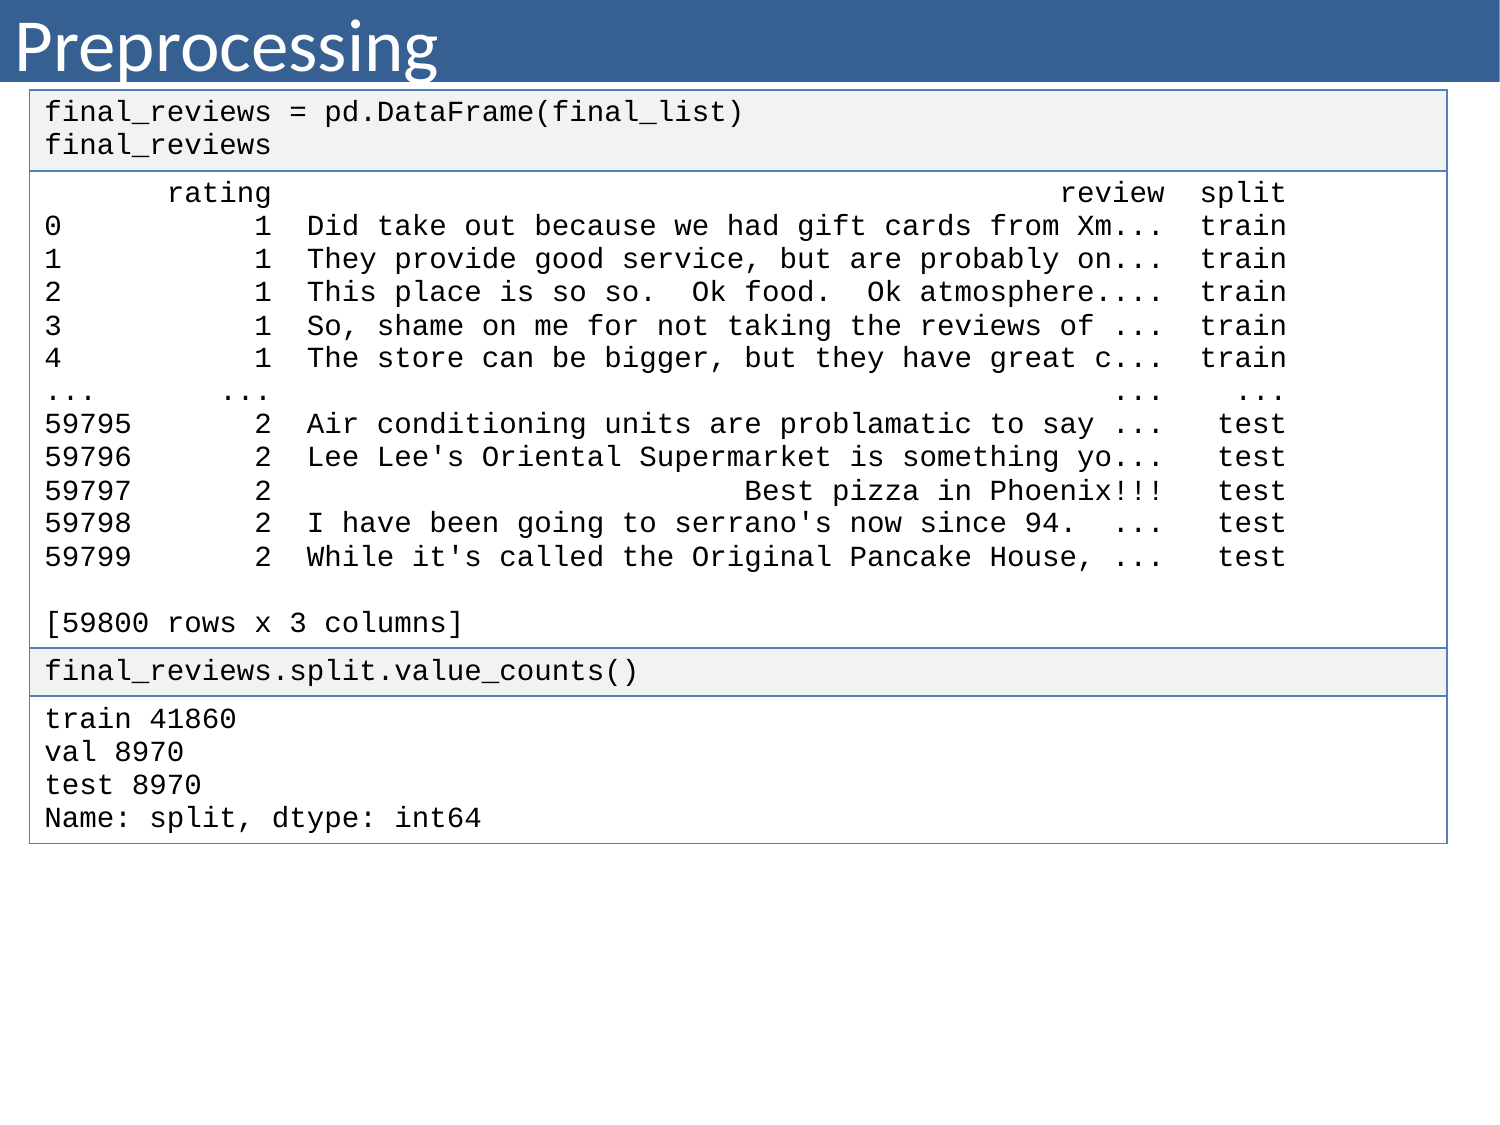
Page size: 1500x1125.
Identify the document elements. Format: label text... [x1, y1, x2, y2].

table_header final_reviews = pd.DataFrame(final_list) final_reviews [30, 91, 1446, 170]
table_cell train 41860 val 8970 test 8970 Name: split, dtype: int64 [30, 697, 1446, 843]
table_cell rating review split 0 1 Did take out because we had gift cards from Xm... train 1 1 They provide good service, but are probably on... train 2 1 This place is so so. Ok food. Ok atmosphere.... train 3 1 So, shame on me for not taking the reviews of ... train 4 1 The store can be bigger, but they have great c... train ... ... ... ... 59795 2 Air conditioning units are problamatic to say ... test 59796 2 Lee Lee's Oriental Supermarket is something yo... test 59797 2 Best pizza in Phoenix!!! test 59798 2 I have been going to serrano's now since 94. ... test 59799 2 While it's called the Original Pancake House, ... test [59800 rows x 3 columns] [30, 172, 1446, 647]
table_cell final_reviews.split.value_counts() [30, 649, 1446, 695]
title Preprocessing [0, 0, 1500, 82]
